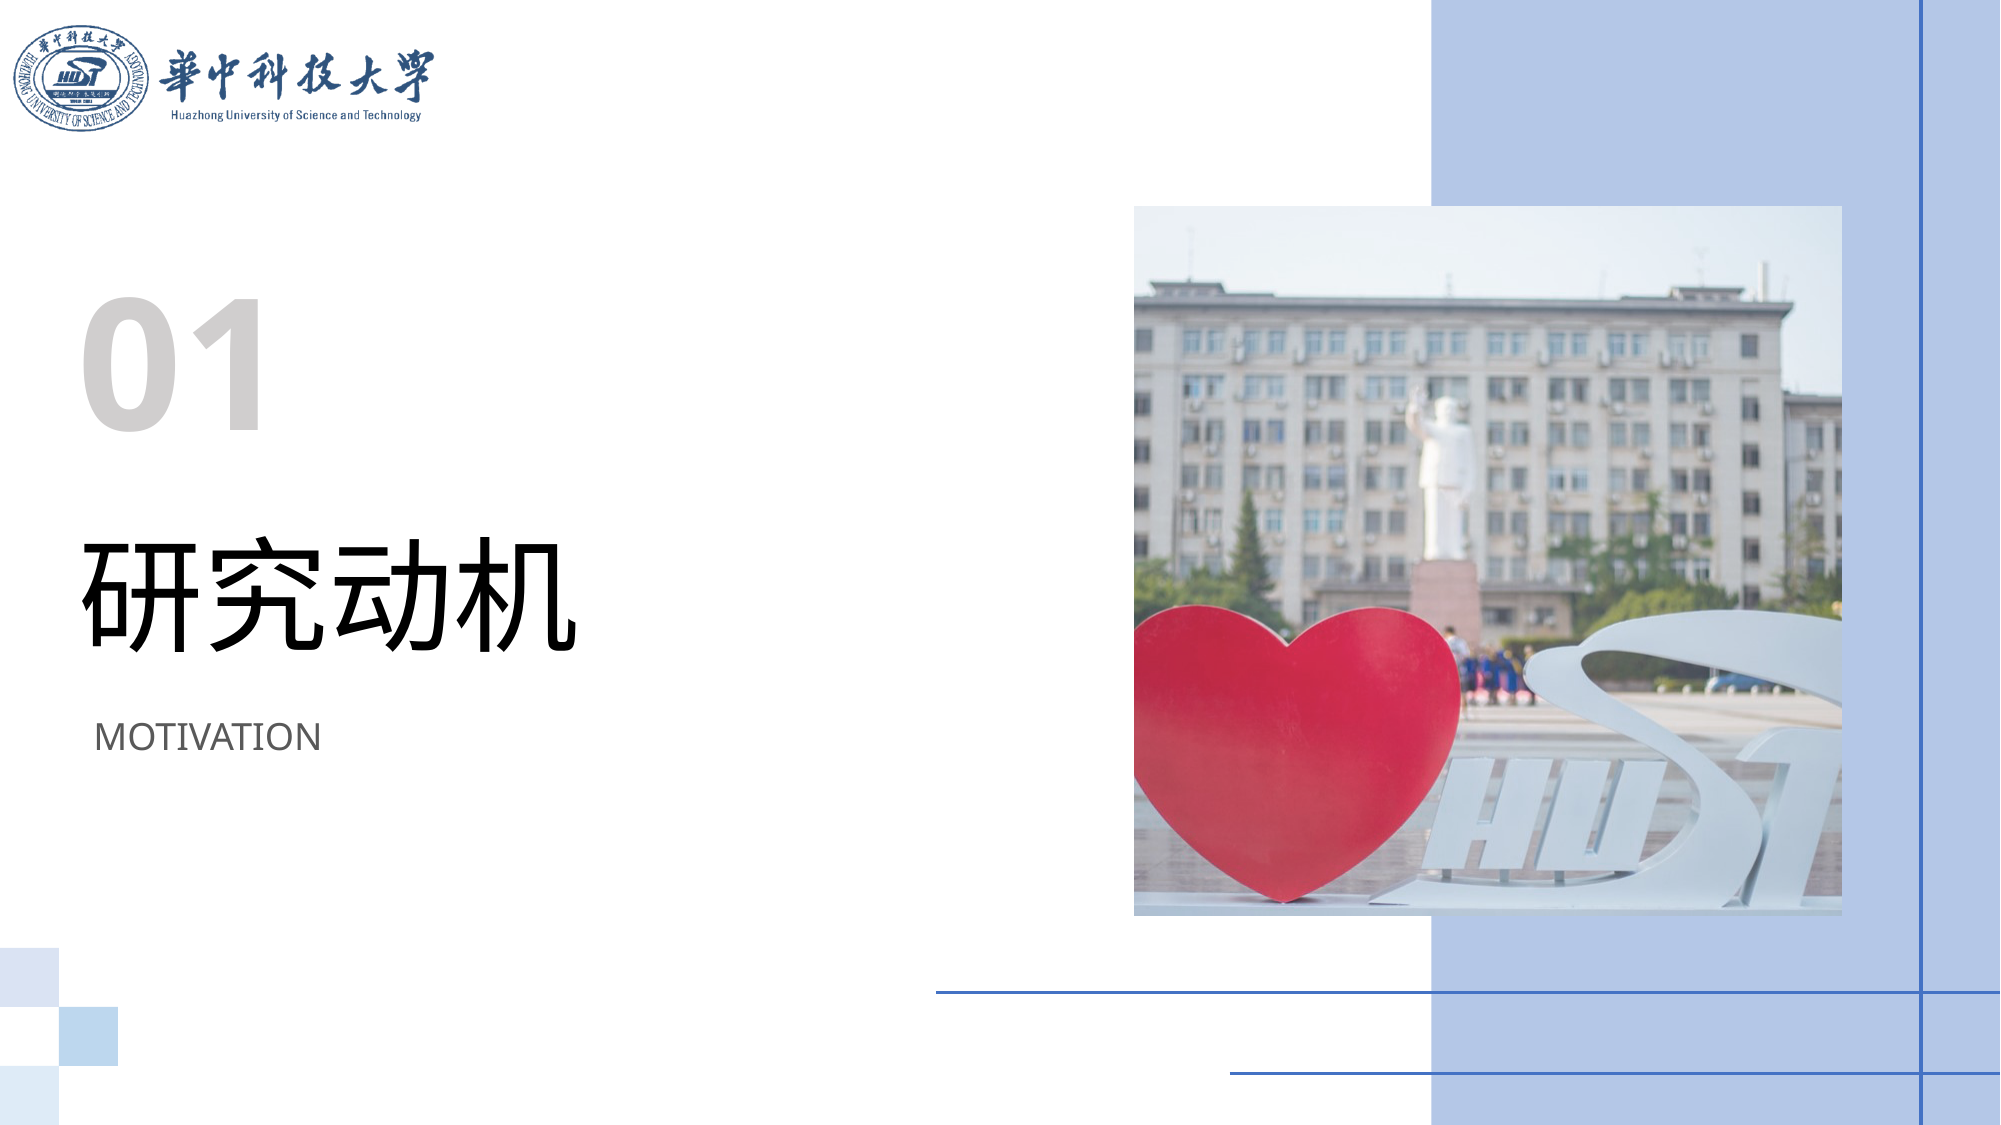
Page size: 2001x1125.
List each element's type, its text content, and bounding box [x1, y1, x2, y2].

text_box 研究动机 [63, 510, 1133, 675]
picture [1133, 206, 1842, 916]
text_box MOTIVATION [78, 705, 1095, 766]
text_box 01 [62, 239, 303, 475]
picture [0, 0, 450, 153]
